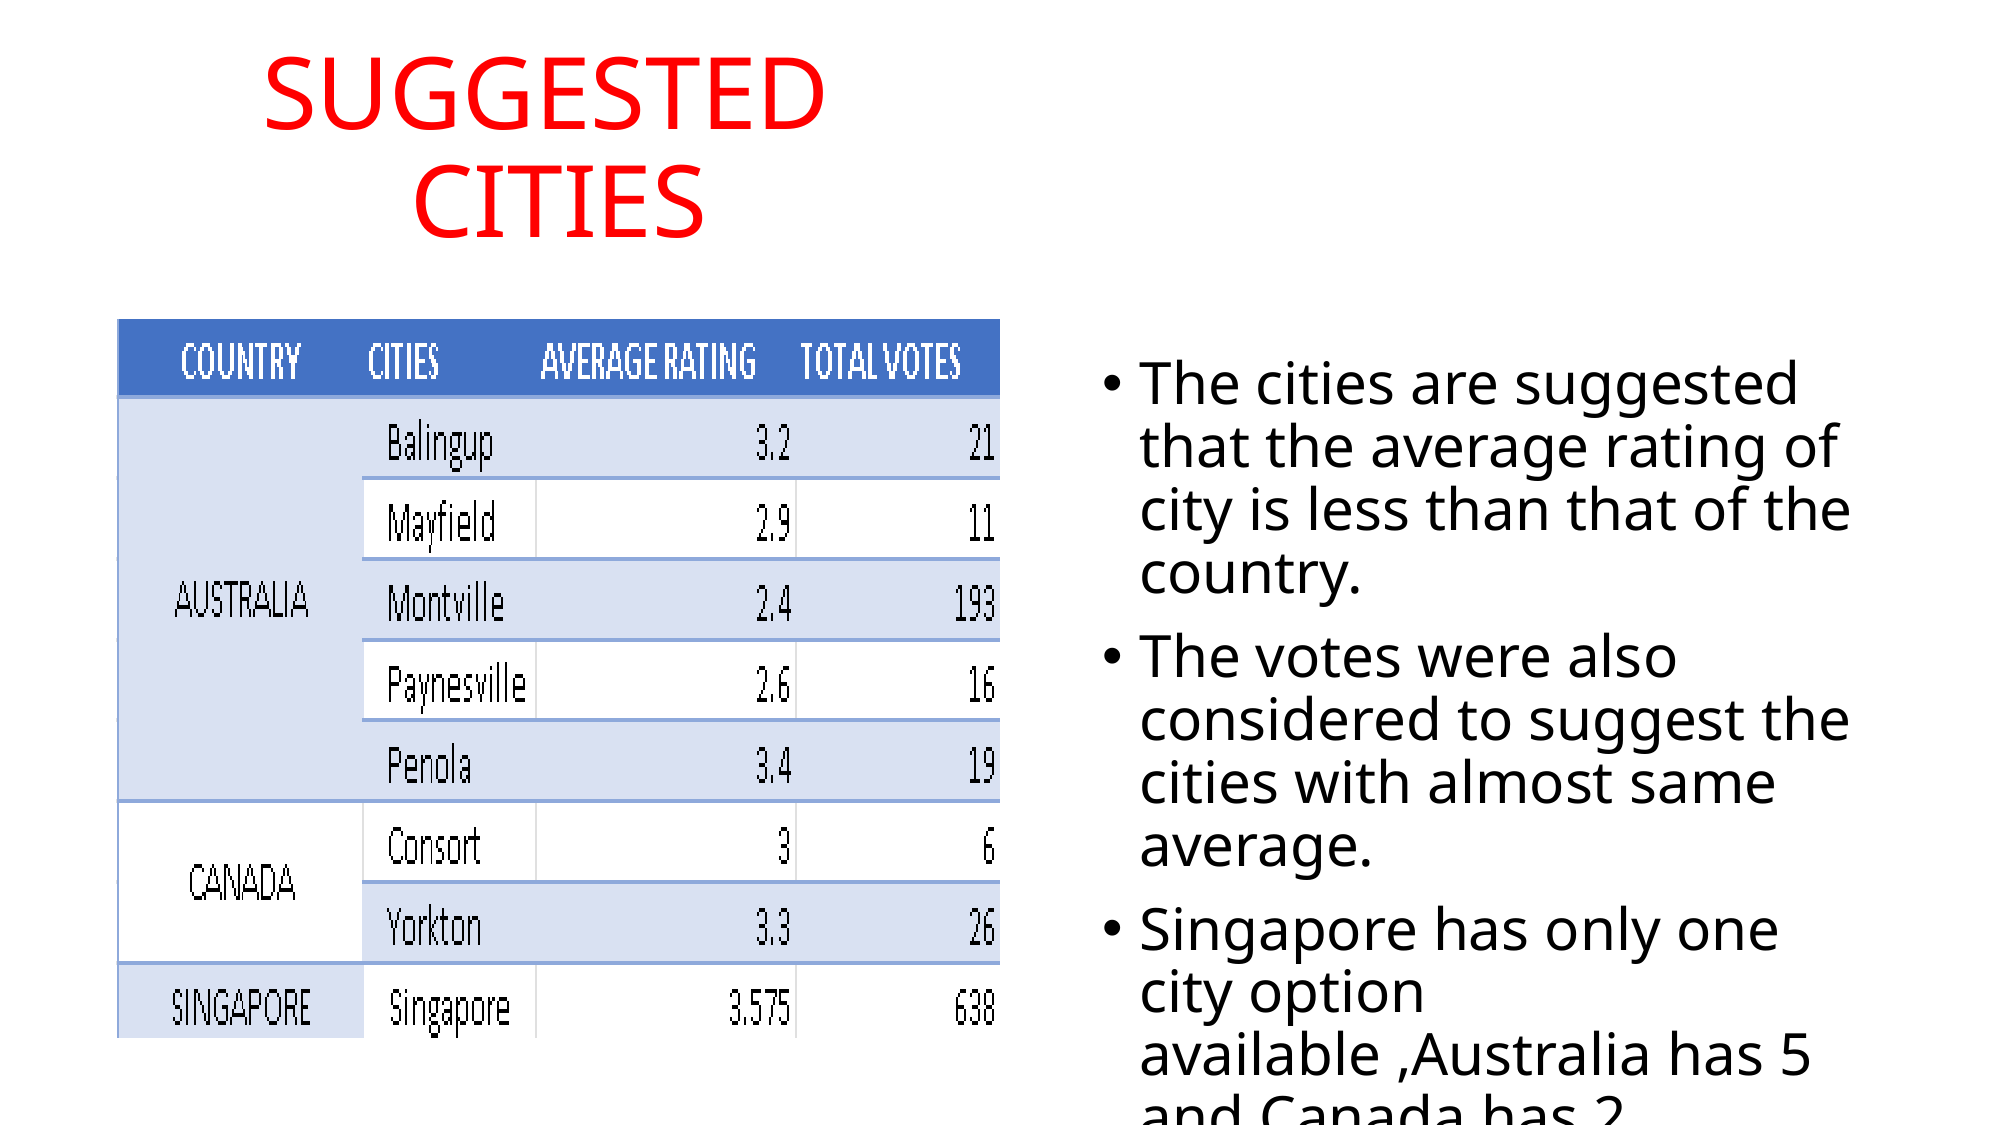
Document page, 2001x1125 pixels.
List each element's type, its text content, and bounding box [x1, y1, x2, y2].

list The cities are suggested that the average rating of city is less than that of the country. The votes were also considered to suggest the cities with almost same average. Singapore has only one city option available ,Australia has 5 and Canada has 2. [1087, 346, 1903, 1038]
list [115, 318, 1001, 1038]
title SUGGESTED CITIES [137, 35, 981, 273]
